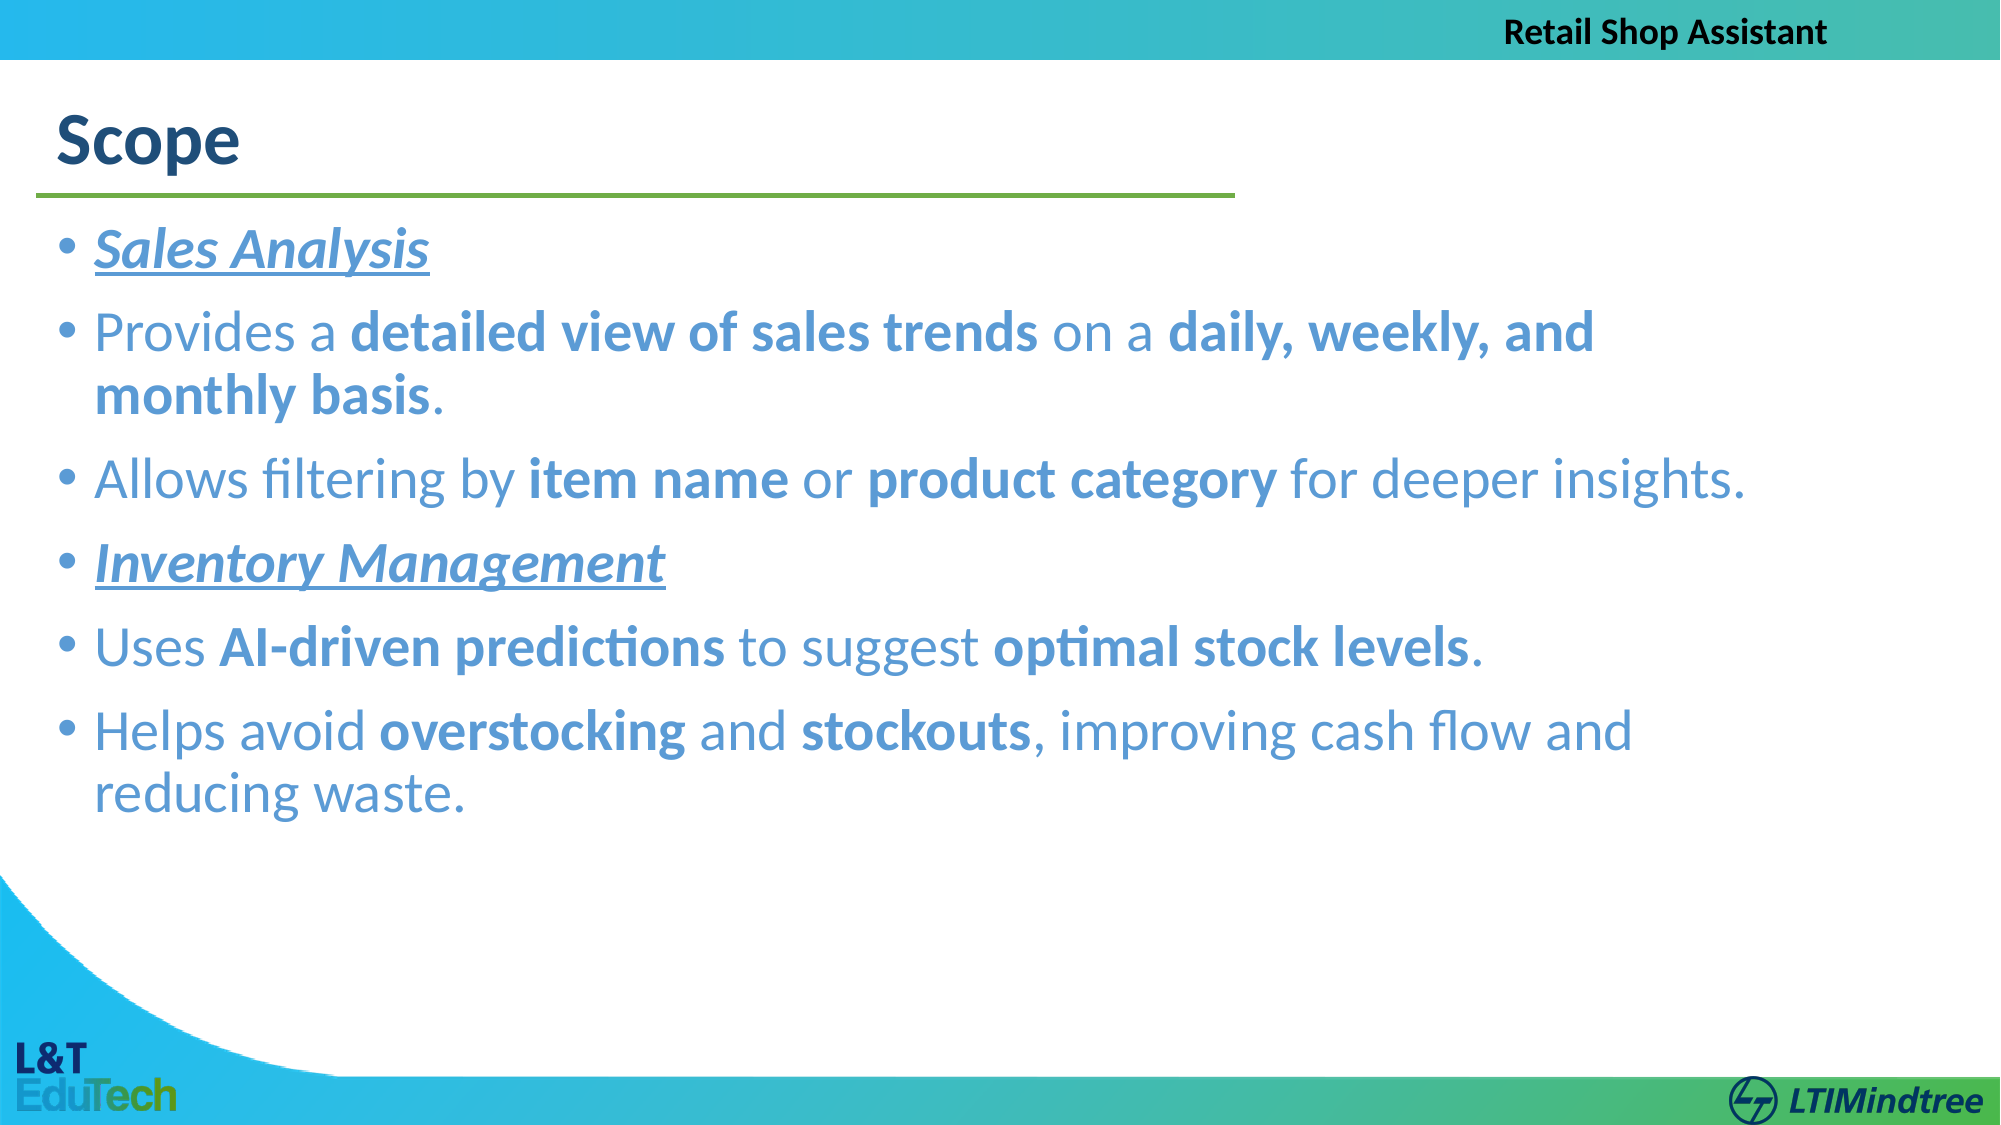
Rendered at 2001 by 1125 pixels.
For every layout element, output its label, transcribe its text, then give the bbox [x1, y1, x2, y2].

text_box Retail Shop Assistant [1489, 0, 2000, 105]
text_box Scope [41, 82, 1785, 188]
picture [0, 875, 2000, 1125]
list Sales Analysis Provides a detailed view of sales trends on a daily, weekly, and monthly basis. Allows filtering by item name or product category for deeper insights. Inventory Management Uses AI-driven predictions to suggest optimal stock levels. Helps avoid overstocking and stockouts, improving cash flow and reducing waste. [41, 210, 1785, 890]
